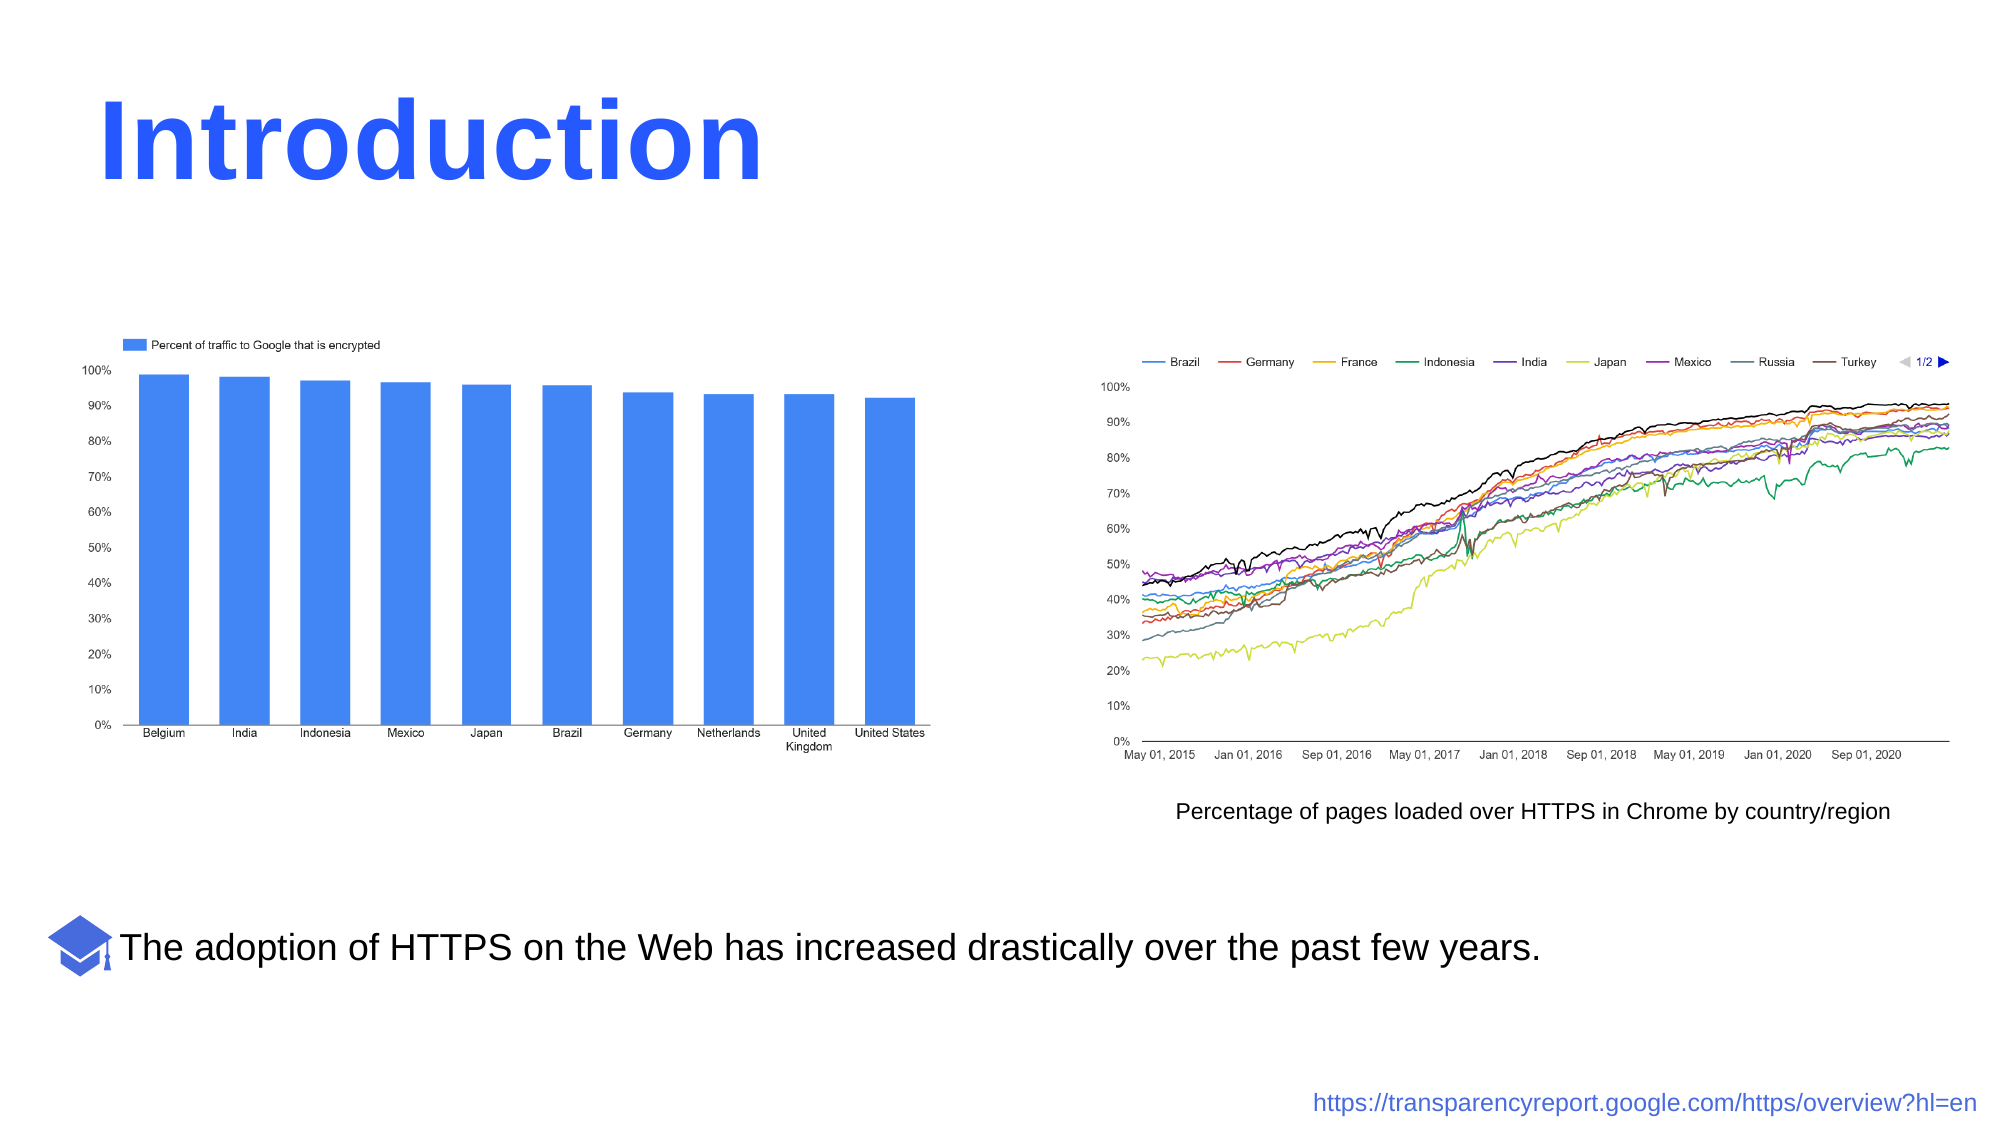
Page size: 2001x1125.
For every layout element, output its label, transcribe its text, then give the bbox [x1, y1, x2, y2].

text_box [46, 913, 115, 978]
picture [71, 317, 949, 759]
text_box https://transparencyreport.google.com/https/overview?hl=en [1298, 1079, 2000, 1125]
picture [1096, 342, 1955, 766]
text_box Introduction [83, 59, 782, 210]
text_box The adoption of HTTPS on the Web has increased drastically over the past few years. [104, 915, 1741, 976]
text_box Percentage of pages loaded over HTTPS in Chrome by country/region [1160, 789, 1911, 832]
